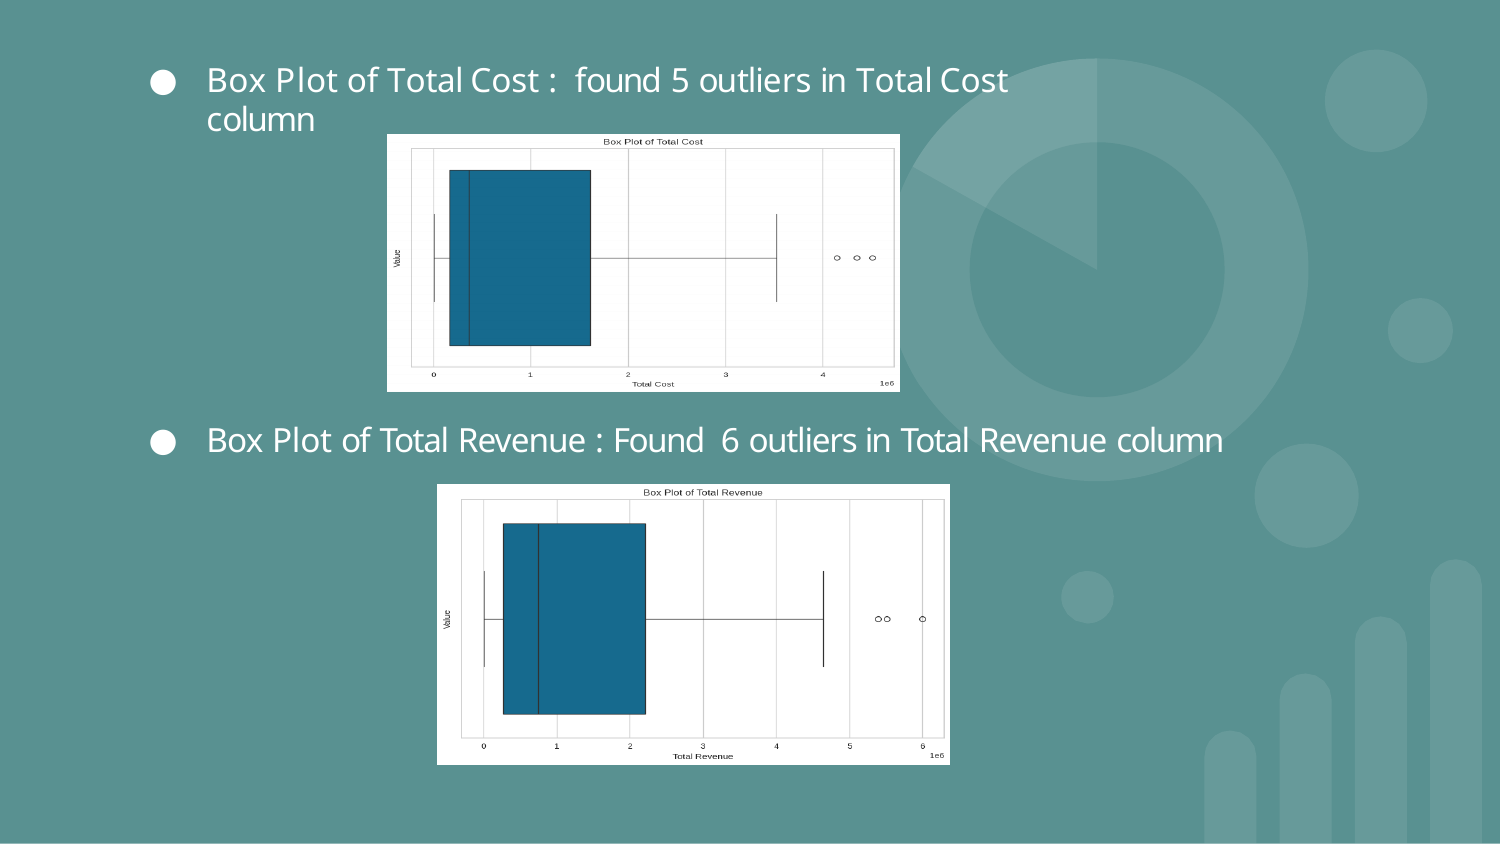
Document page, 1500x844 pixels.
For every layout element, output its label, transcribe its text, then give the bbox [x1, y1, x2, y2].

text_box Box Plot of Total Cost : found 5 outliers in Total Cost column [146, 56, 1117, 139]
picture [437, 484, 951, 766]
picture [387, 134, 901, 392]
text_box Box Plot of Total Revenue : Found 6 outliers in Total Revenue column [146, 416, 1248, 459]
